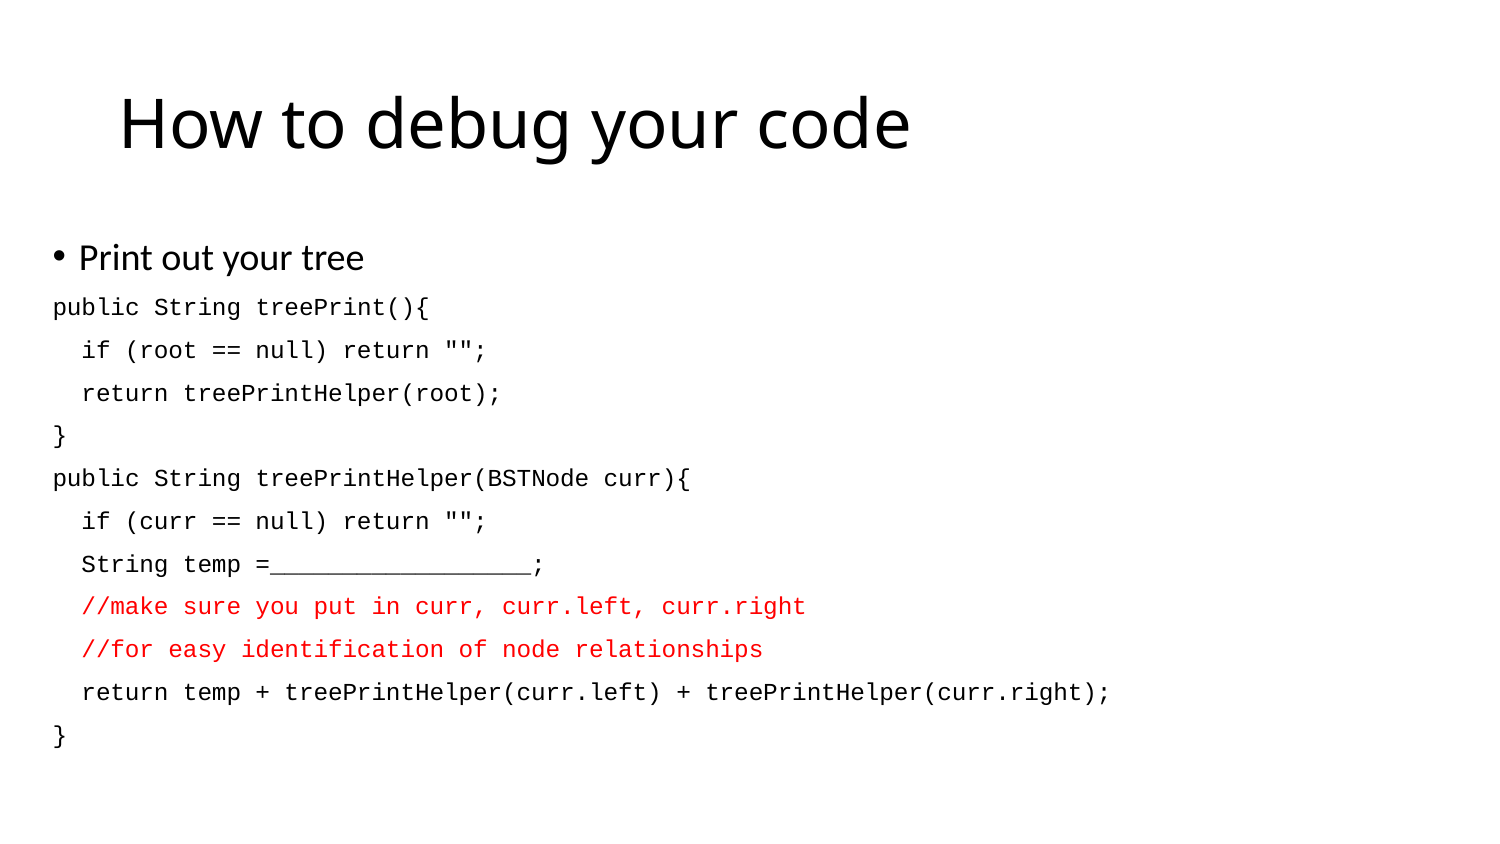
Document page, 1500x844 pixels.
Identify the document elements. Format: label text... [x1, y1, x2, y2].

title How to debug your code [103, 44, 1397, 208]
list Print out your tree public String treePrint(){ if (root == null) return ""; return treePrintHelper(root); } public String treePrintHelper(BSTNode curr){ if (curr == null) return ""; String temp =__________________; //make sure you put in curr, curr.left, curr.right //for easy identification of node relationships return temp + treePrintHelper(curr.left) + treePrintHelper(curr.right); } [37, 224, 1500, 760]
